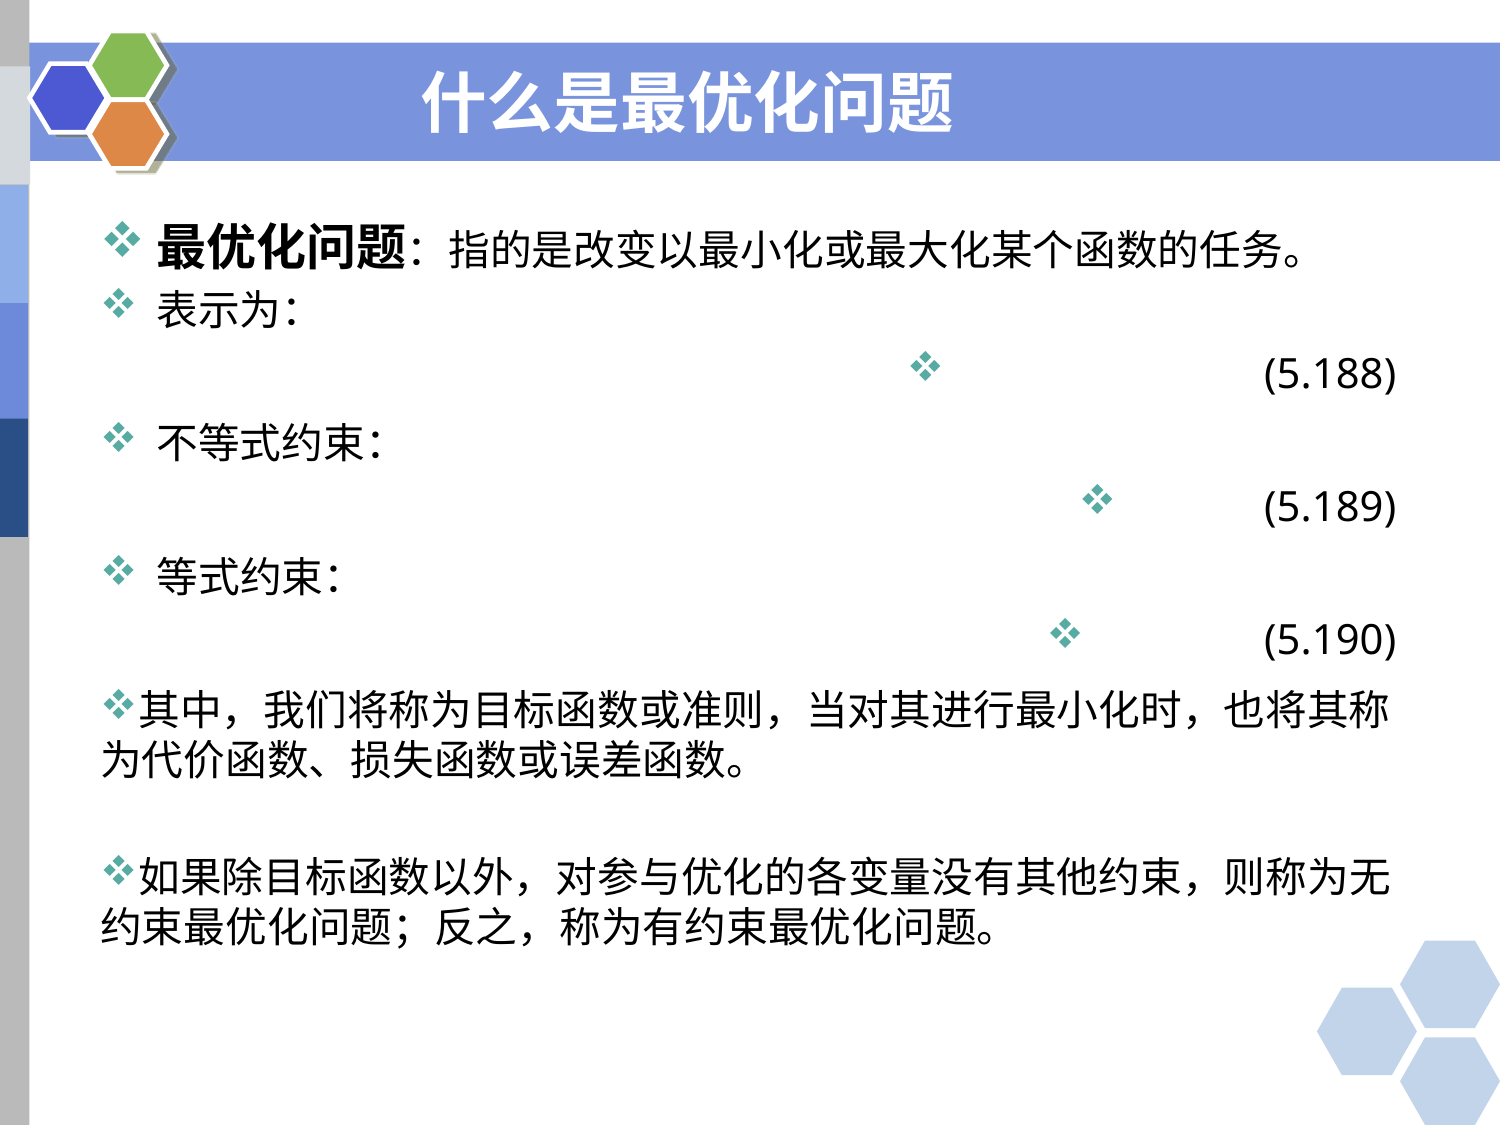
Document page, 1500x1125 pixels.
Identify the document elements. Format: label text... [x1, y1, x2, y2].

title 什么是最优化问题 [80, 54, 1294, 147]
